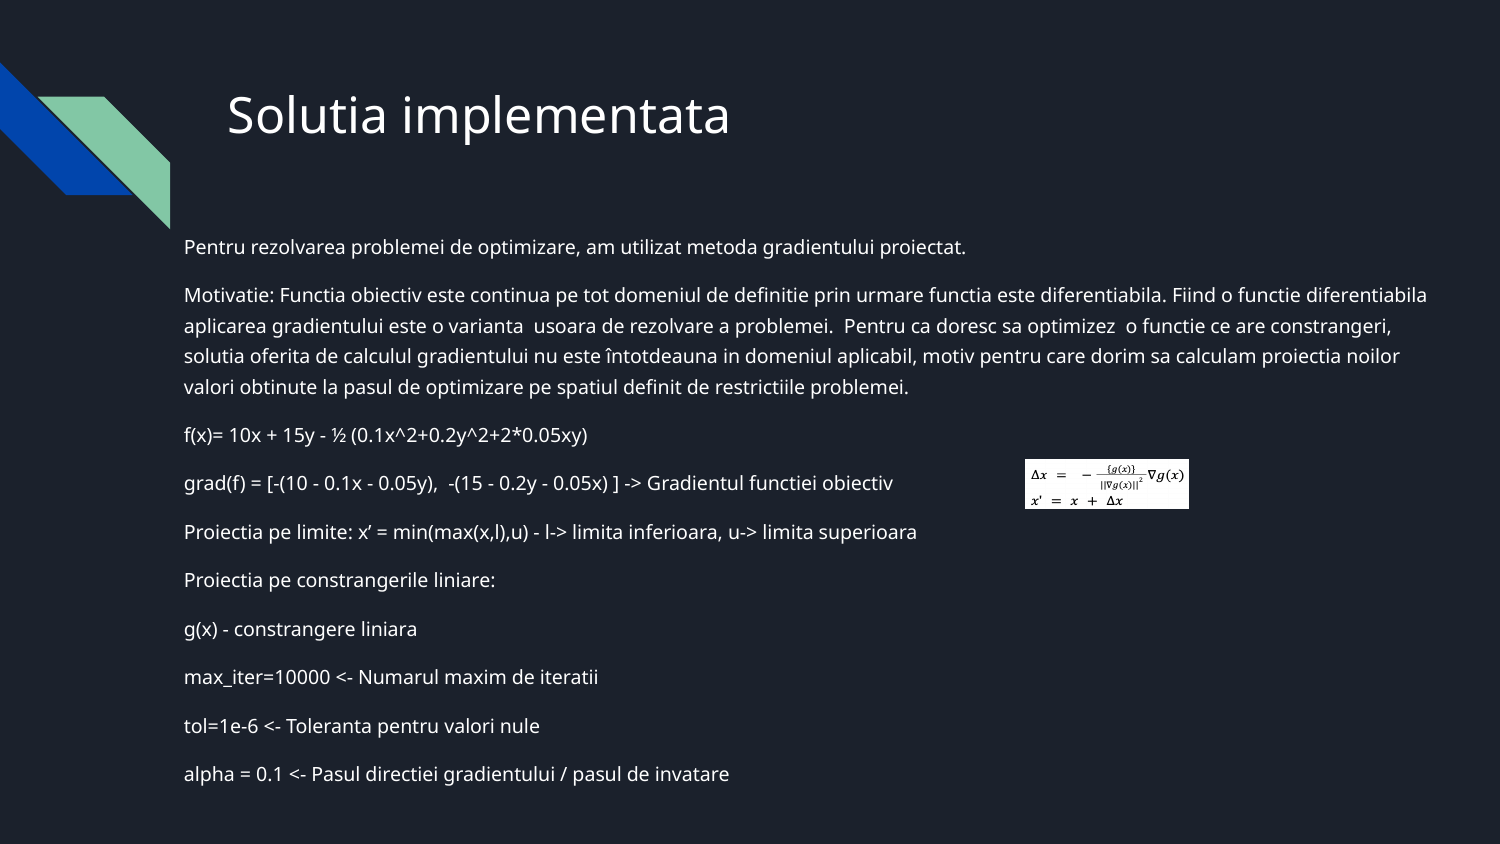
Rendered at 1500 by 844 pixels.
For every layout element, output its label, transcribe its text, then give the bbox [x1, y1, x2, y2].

list Pentru rezolvarea problemei de optimizare, am utilizat metoda gradientului proiectat. Motivatie: Functia obiectiv este continua pe tot domeniul de definitie prin urmare functia este diferentiabila. Fiind o functie diferentiabila aplicarea gradientului este o varianta usoara de rezolvare a problemei. Pentru ca doresc sa optimizez o functie ce are constrangeri, solutia oferita de calculul gradientului nu este întotdeauna in domeniul aplicabil, motiv pentru care dorim sa calculam proiectia noilor valori obtinute la pasul de optimizare pe spatiul definit de restrictiile problemei. f(x)= 10x + 15y - ½ (0.1x^2+0.2y^2+2*0.05xy) grad(f) = [-(10 - 0.1x - 0.05y), -(15 - 0.2y - 0.05x) ] -> Gradientul functiei obiectiv Proiectia pe limite: x’ = min(max(x,l),u) - l-> limita inferioara, u-> limita superioara Proiectia pe constrangerile liniare: g(x) - constrangere liniara max_iter=10000 <- Numarul maxim de iteratii tol=1e-6 <- Toleranta pentru valori nule alpha = 0.1 <- Pasul directiei gradientului / pasul de invatare [169, 214, 1459, 808]
title Solutia implementata [212, 64, 1368, 214]
picture [1025, 459, 1189, 509]
